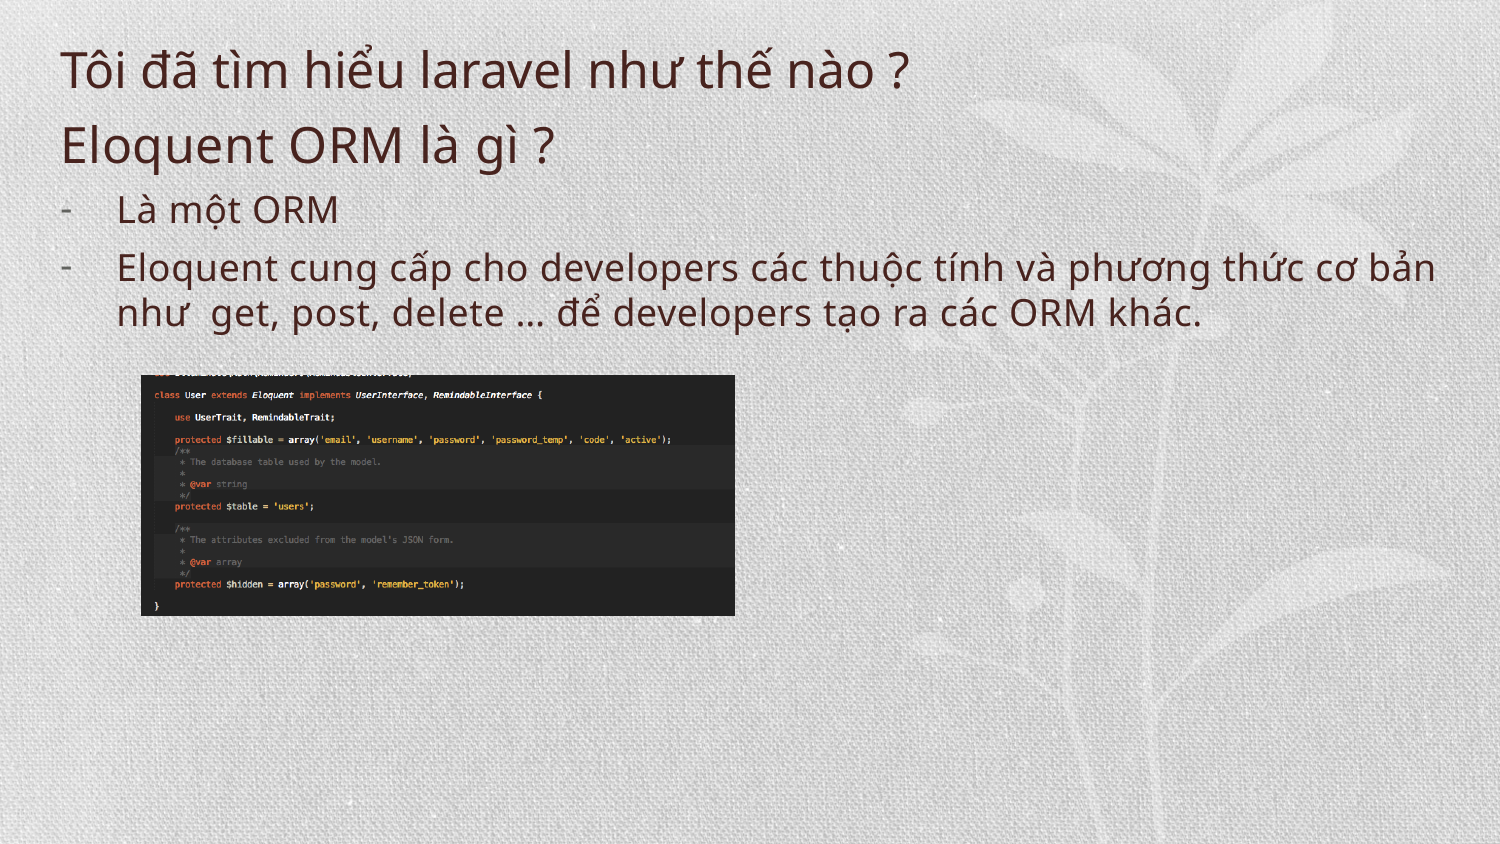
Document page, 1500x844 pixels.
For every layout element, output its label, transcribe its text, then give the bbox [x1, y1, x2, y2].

title Tôi đã tìm hiểu laravel như thế nào ? [45, 28, 1455, 106]
picture [141, 375, 735, 616]
list Eloquent ORM là gì ? Là một ORM Eloquent cung cấp cho developers các thuộc tính và phương thức cơ bản như get, post, delete … để developers tạo ra các ORM khác. [45, 106, 1455, 768]
